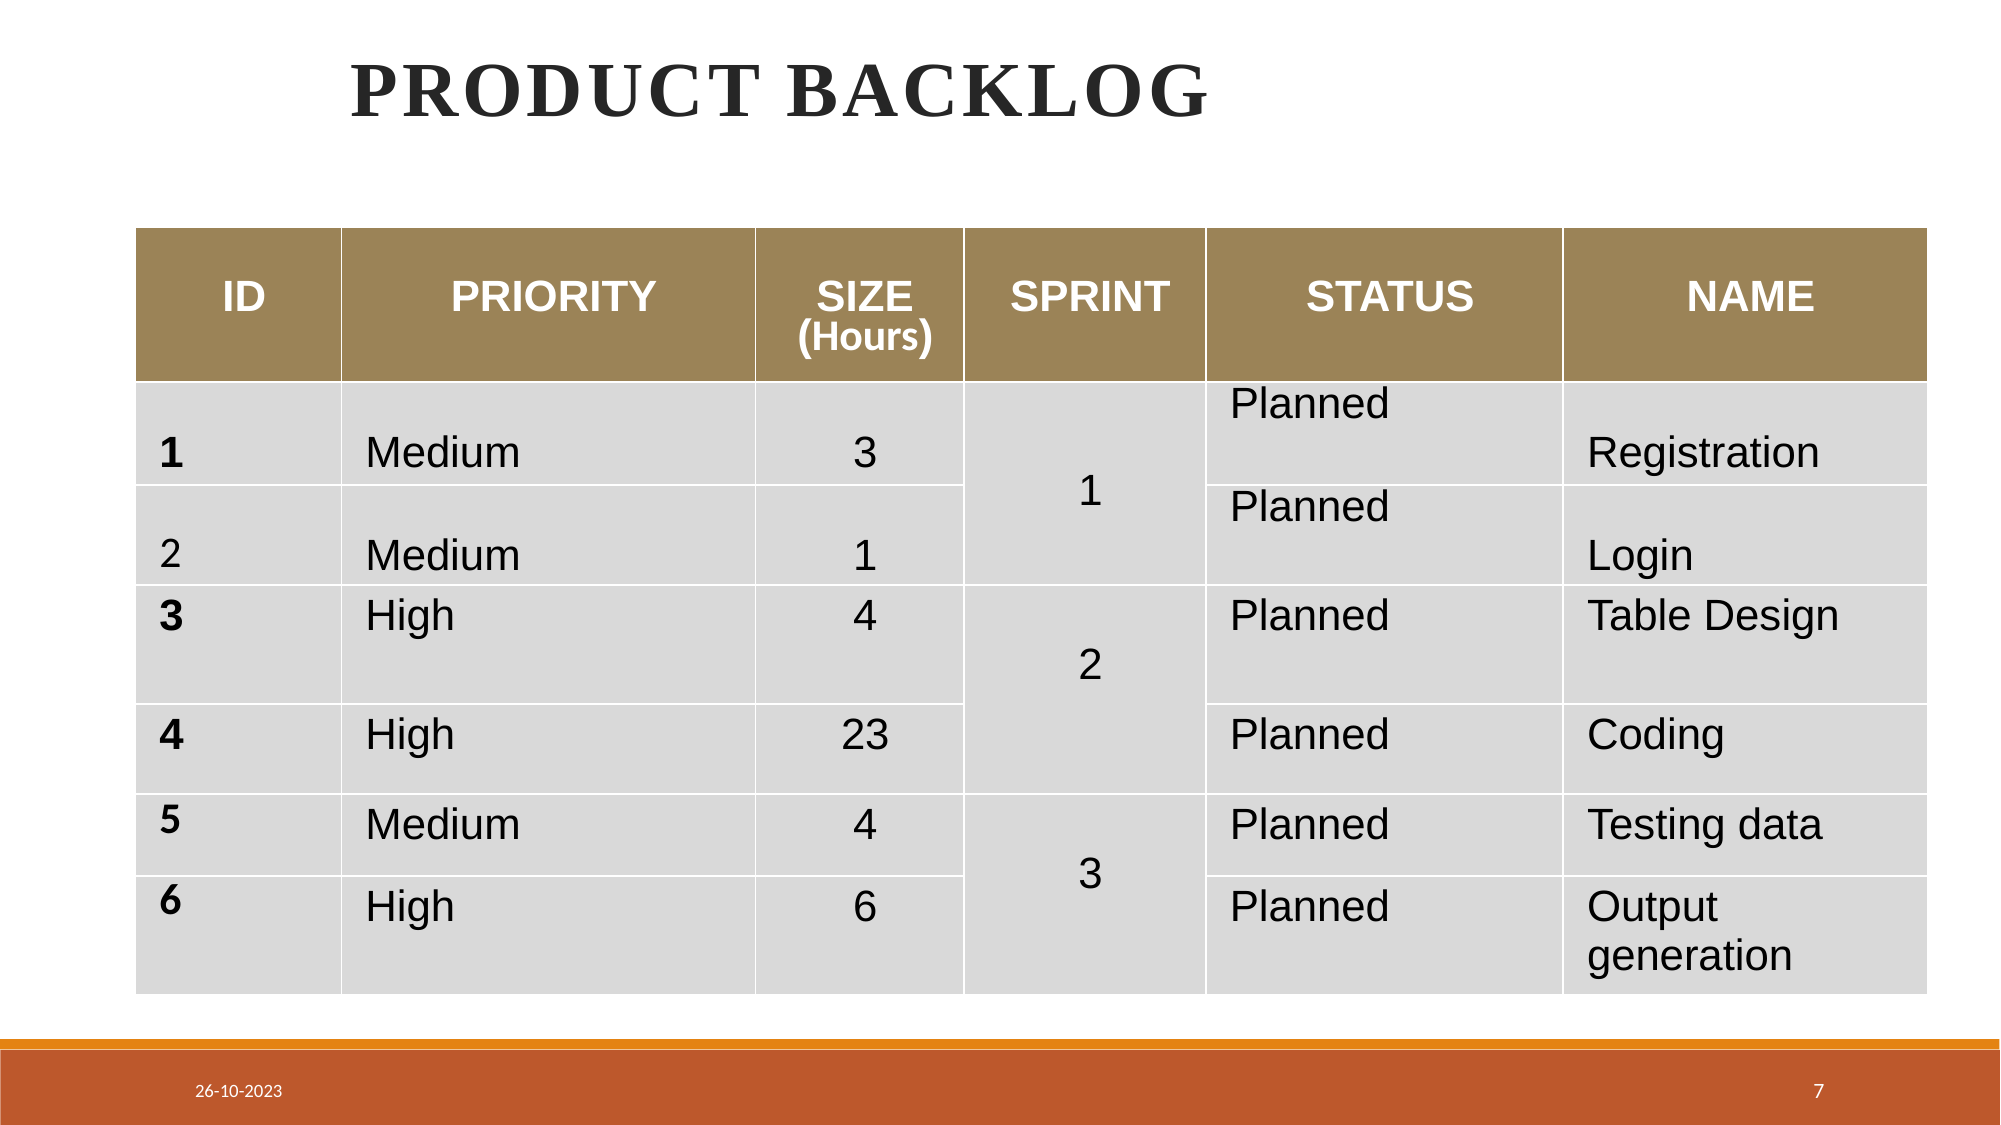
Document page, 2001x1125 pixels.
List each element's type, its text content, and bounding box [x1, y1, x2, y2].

table_cell Registration [1564, 383, 1927, 484]
table_cell 6 [756, 877, 963, 994]
table_cell 3 [136, 586, 341, 703]
subtitle PRODUCT BACKLOG [330, 44, 1485, 210]
table_cell 3 [965, 795, 1205, 994]
table_cell Table Design [1564, 586, 1927, 703]
table_cell Medium [342, 486, 755, 584]
table_cell 23 [756, 705, 963, 793]
table_header PRIORITY [342, 228, 755, 381]
table_cell Coding [1564, 705, 1927, 793]
table_cell Login [1564, 486, 1927, 584]
table_cell Planned [1207, 383, 1562, 484]
table_cell Planned [1207, 705, 1562, 793]
table_cell 4 [756, 795, 963, 875]
table_cell 2 [965, 586, 1205, 793]
table_cell 6 [136, 877, 341, 994]
table_cell Medium [342, 795, 755, 875]
table_cell 1 [756, 486, 963, 584]
table_cell Testing data [1564, 795, 1927, 875]
table_cell 1 [965, 383, 1205, 584]
table_cell Planned [1207, 486, 1562, 584]
table_header ID [136, 228, 341, 381]
table_cell 4 [756, 586, 963, 703]
table_cell Output generation [1564, 877, 1927, 994]
table_cell Medium [342, 383, 755, 484]
table_header NAME [1564, 228, 1927, 381]
table_cell Planned [1207, 795, 1562, 875]
table_cell 5 [136, 795, 341, 875]
table_cell High [342, 877, 755, 994]
table_cell High [342, 586, 755, 703]
table_cell Planned [1207, 877, 1562, 994]
table_header SIZE (Hours) [756, 228, 963, 381]
table_header STATUS [1207, 228, 1562, 381]
table_cell 4 [136, 705, 341, 793]
slide_number 7 [1624, 1059, 1840, 1120]
table_header SPRINT [965, 228, 1205, 381]
table_cell Planned [1207, 586, 1562, 703]
table_cell 3 [756, 383, 963, 484]
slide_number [180, 1059, 586, 1120]
table_cell 1 [136, 383, 341, 484]
table_cell High [342, 705, 755, 793]
table_cell 2 [136, 486, 341, 584]
